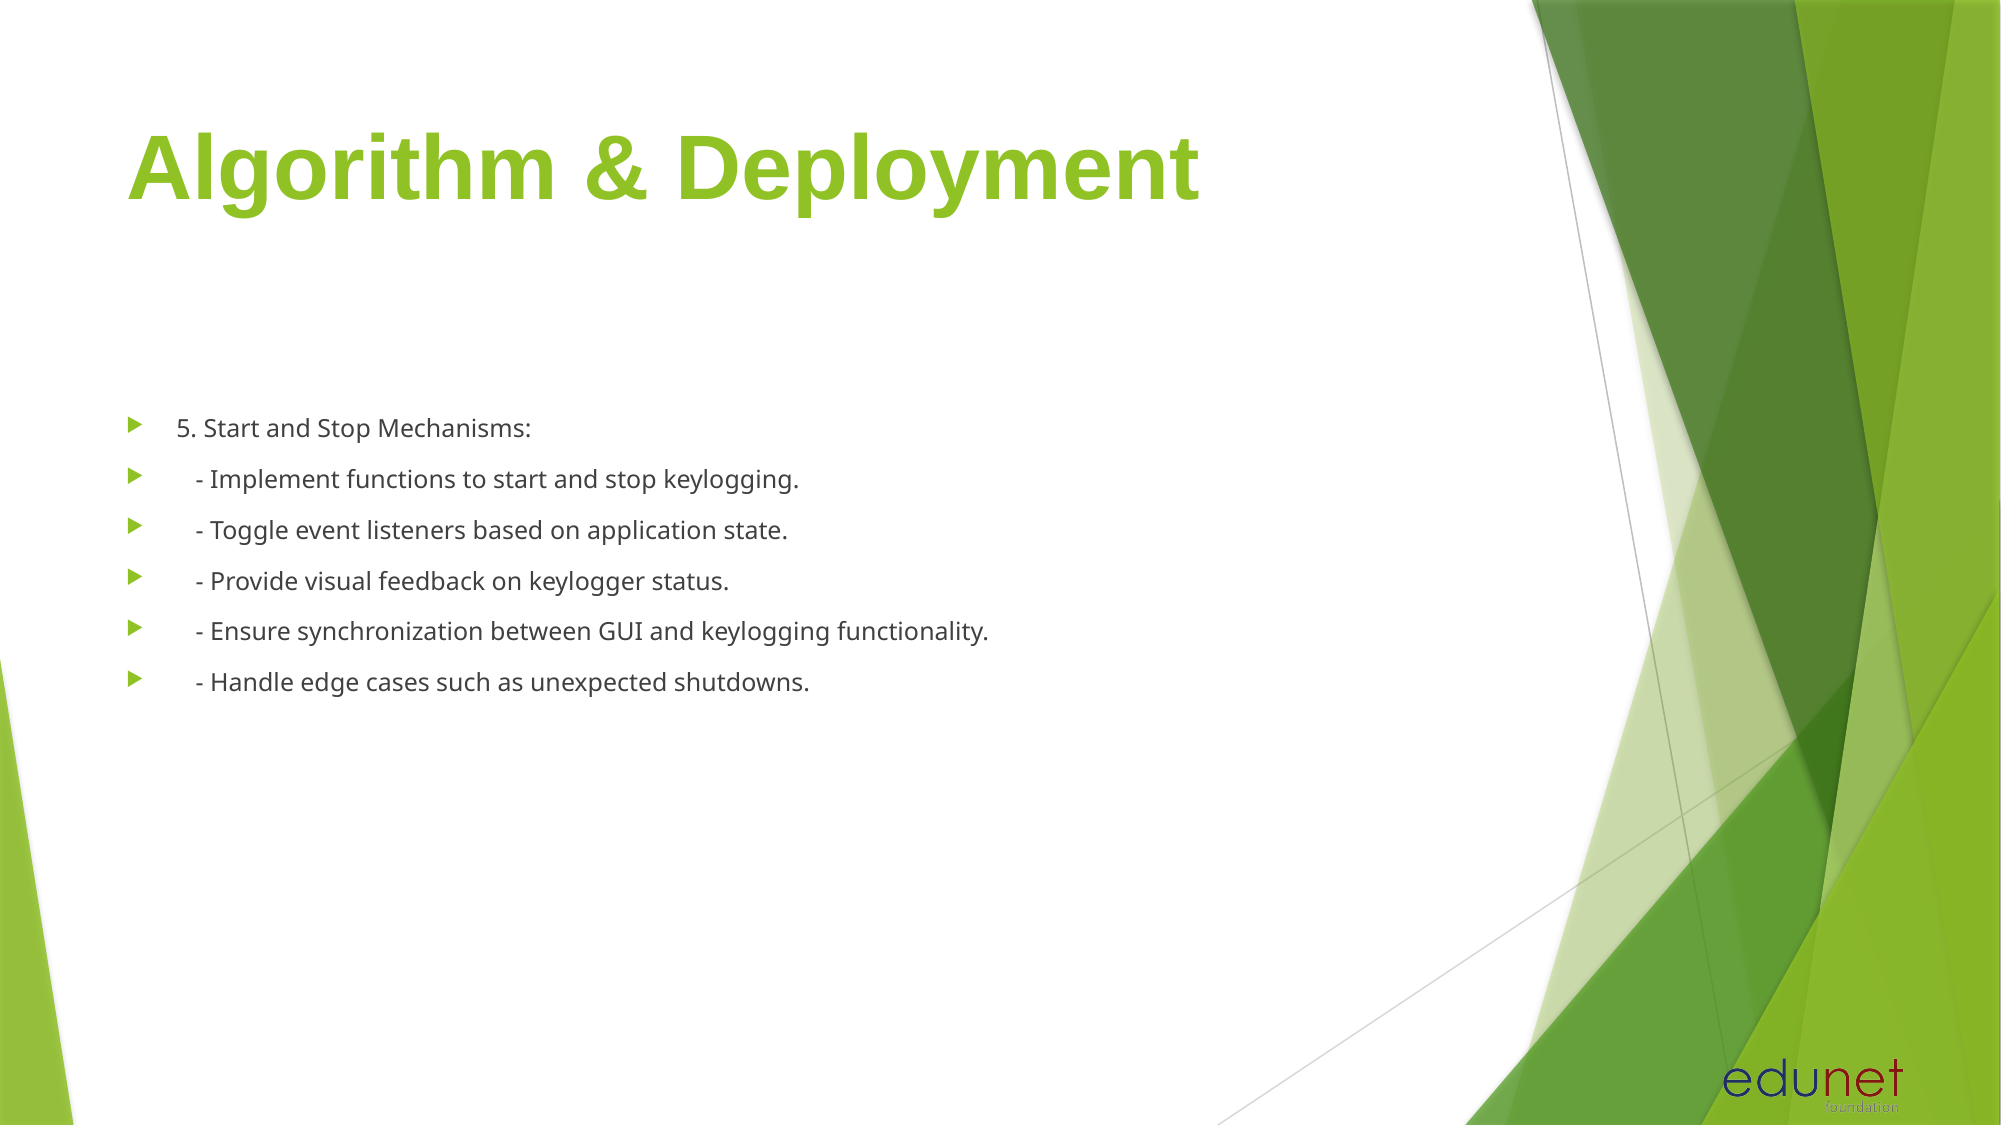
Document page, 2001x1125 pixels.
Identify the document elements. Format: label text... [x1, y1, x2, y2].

picture [1719, 1056, 1905, 1116]
title Algorithm & Deployment [111, 99, 1522, 317]
list 5. Start and Stop Mechanisms: - Implement functions to start and stop keylogging. - Toggle event listeners based on application state. - Provide visual feedback on keylogger status. - Ensure synchronization between GUI and keylogging functionality. - Handle edge cases such as unexpected shutdowns. [111, 354, 1522, 992]
